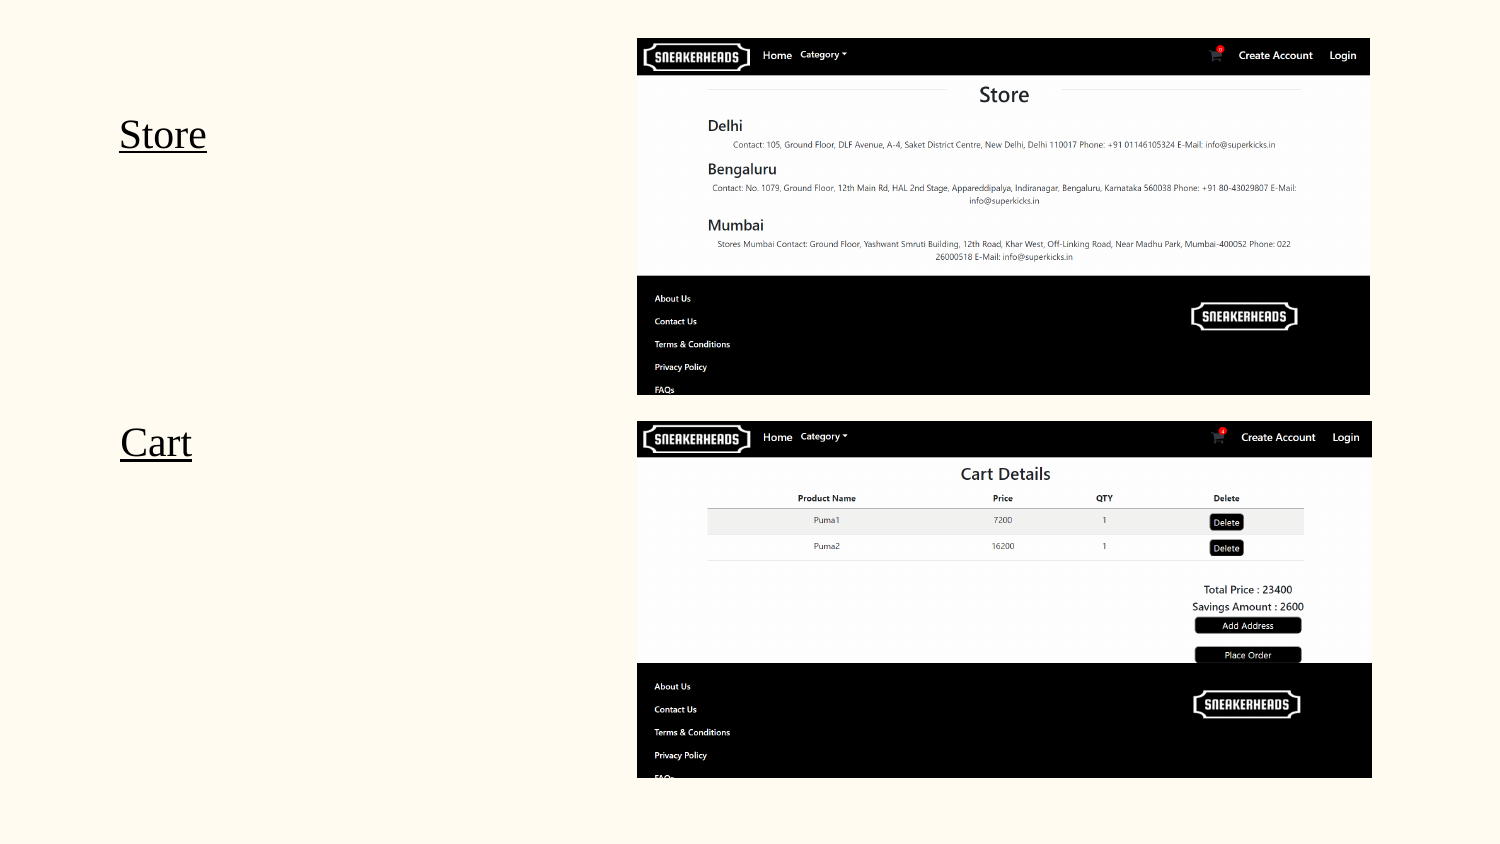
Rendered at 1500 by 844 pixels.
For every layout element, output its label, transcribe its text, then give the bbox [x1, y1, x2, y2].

text_box Cart [105, 400, 501, 481]
picture [637, 38, 1370, 395]
picture [637, 421, 1373, 779]
text_box Store [103, 92, 436, 173]
